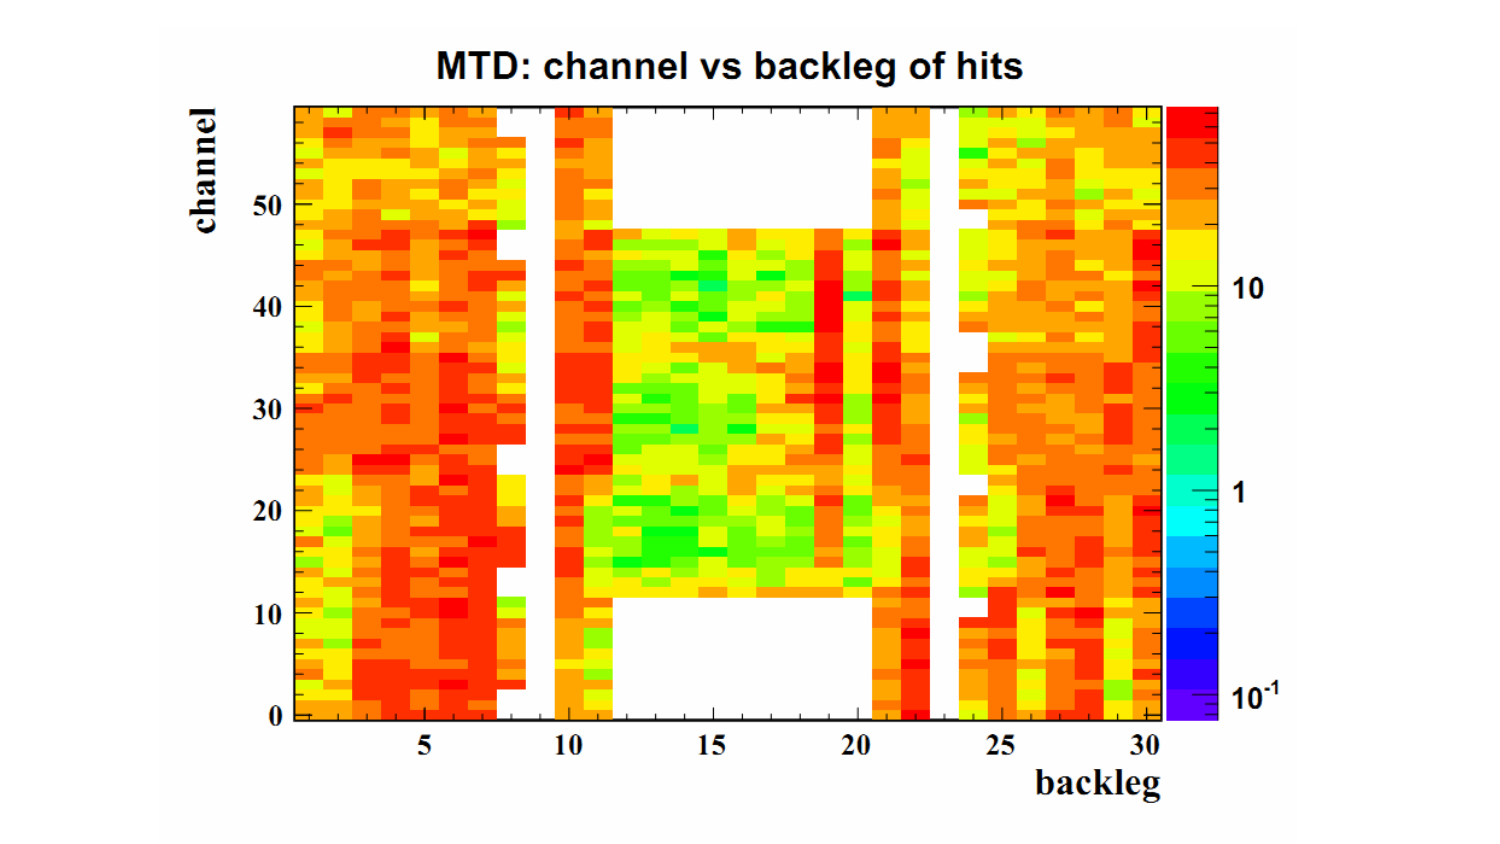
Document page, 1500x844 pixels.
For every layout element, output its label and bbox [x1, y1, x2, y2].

picture [158, 26, 1298, 844]
